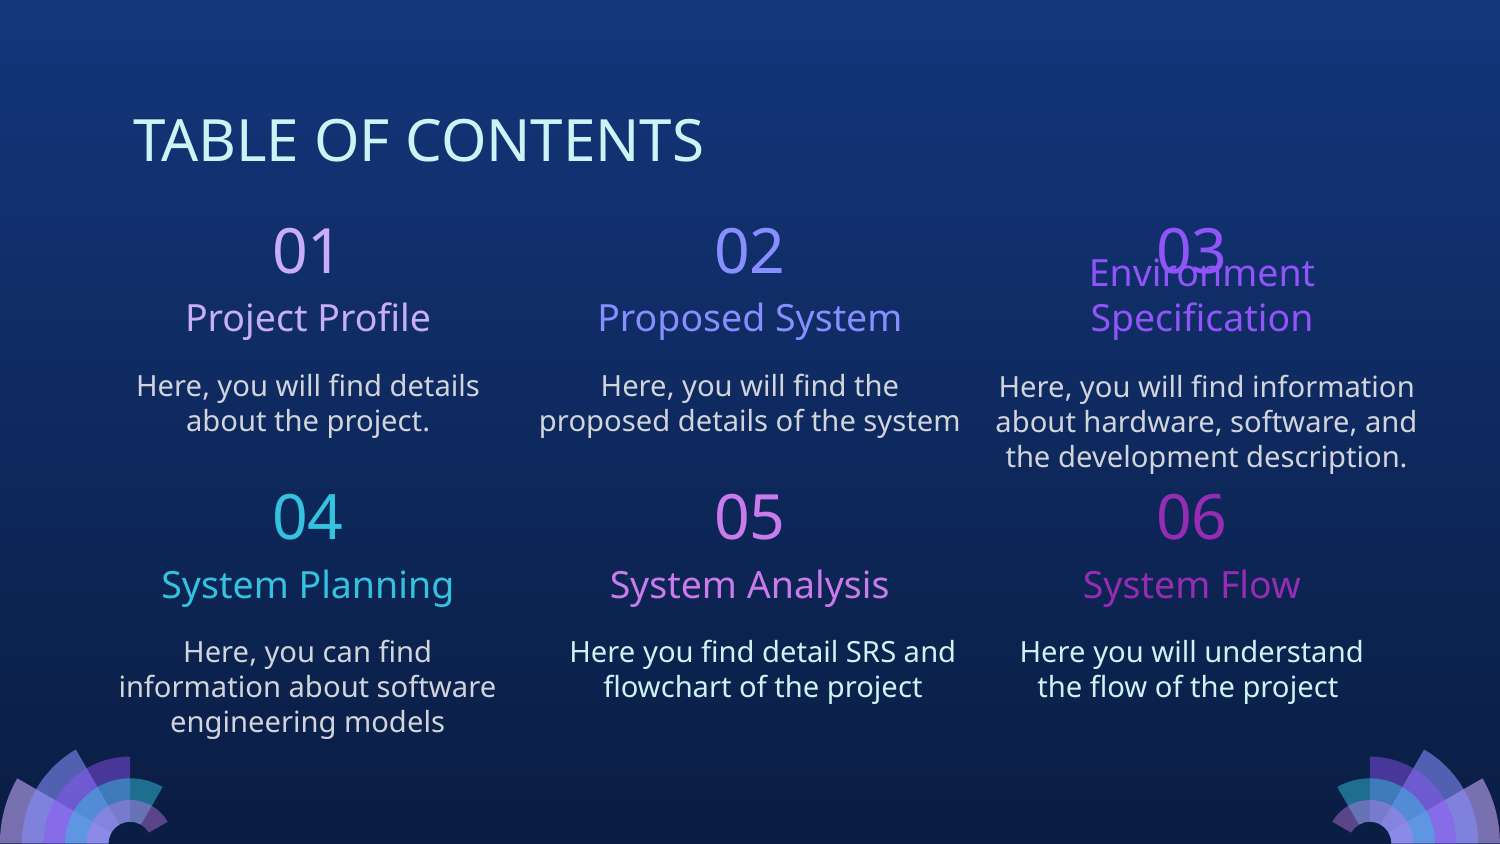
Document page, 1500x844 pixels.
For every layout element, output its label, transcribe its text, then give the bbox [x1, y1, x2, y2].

subtitle Environment Specification [976, 290, 1429, 353]
subtitle Project Profile [118, 290, 499, 352]
subtitle System Planning [118, 557, 499, 618]
subtitle System Analysis [559, 557, 941, 618]
subtitle Here you find detail SRS and flowchart of the project [550, 618, 977, 722]
title TABLE OF CONTENTS [118, 88, 1382, 183]
title 02 [659, 216, 841, 281]
title 04 [218, 482, 399, 547]
title 03 [1101, 216, 1282, 281]
subtitle Here, you will find details about the project. [118, 352, 499, 456]
subtitle Here, you will find information about hardware, software, and the development description. [976, 353, 1438, 457]
subtitle Here, you can find information about software engineering models [91, 618, 524, 722]
title 01 [218, 216, 399, 281]
subtitle System Flow [1001, 557, 1382, 618]
title 05 [659, 482, 841, 547]
title 06 [1101, 482, 1282, 547]
subtitle Here you will understand the flow of the project [1001, 618, 1382, 722]
subtitle Proposed System [559, 290, 940, 352]
subtitle Here, you will find the proposed details of the system [523, 352, 976, 456]
